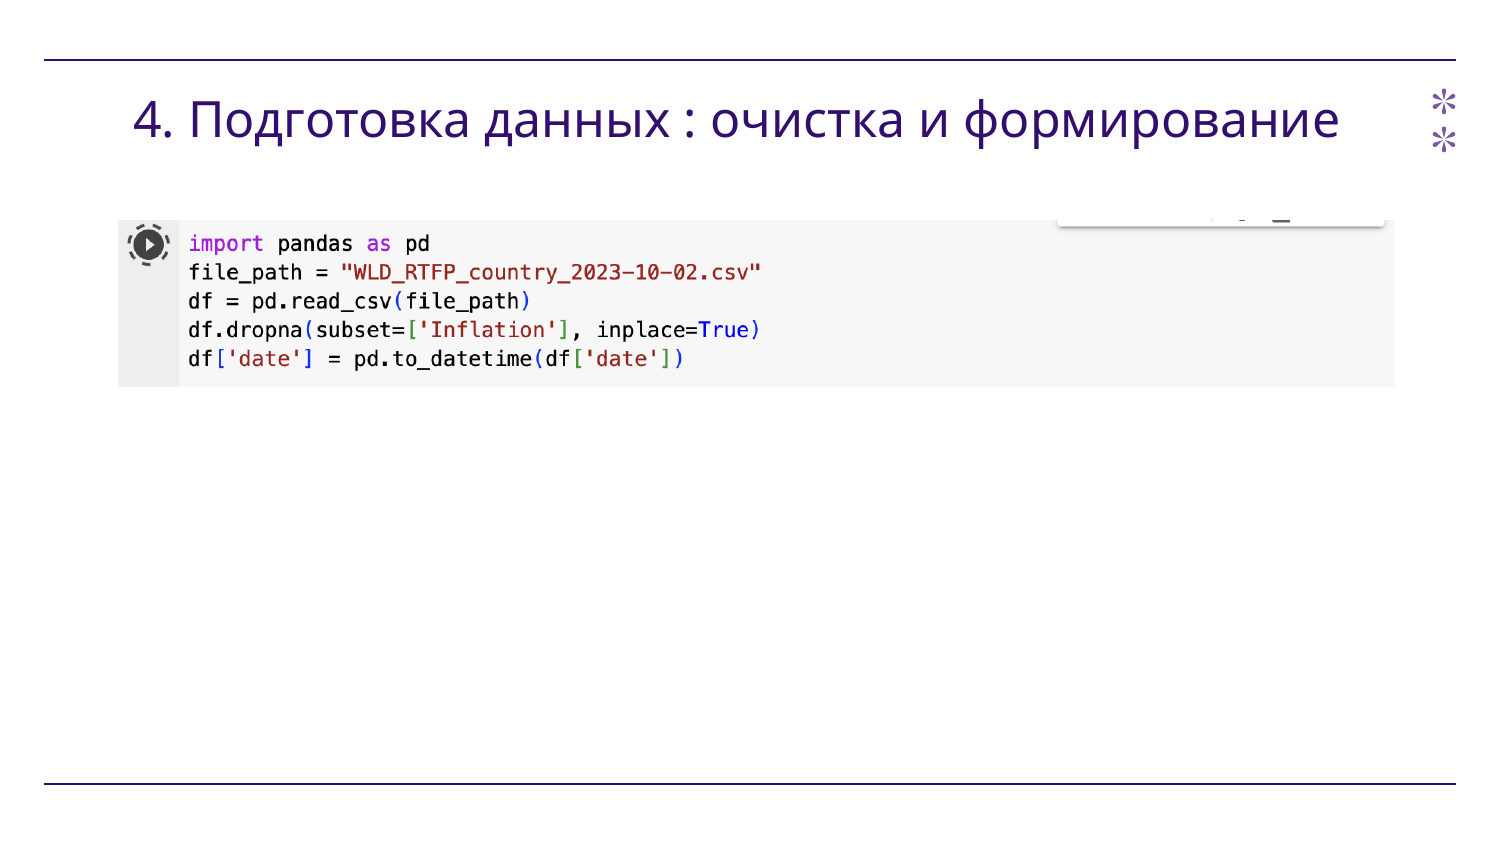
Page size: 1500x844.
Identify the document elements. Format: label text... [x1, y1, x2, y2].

title 4. Подготовка данных : очистка и формирование [118, 72, 1382, 167]
picture [117, 220, 1394, 388]
